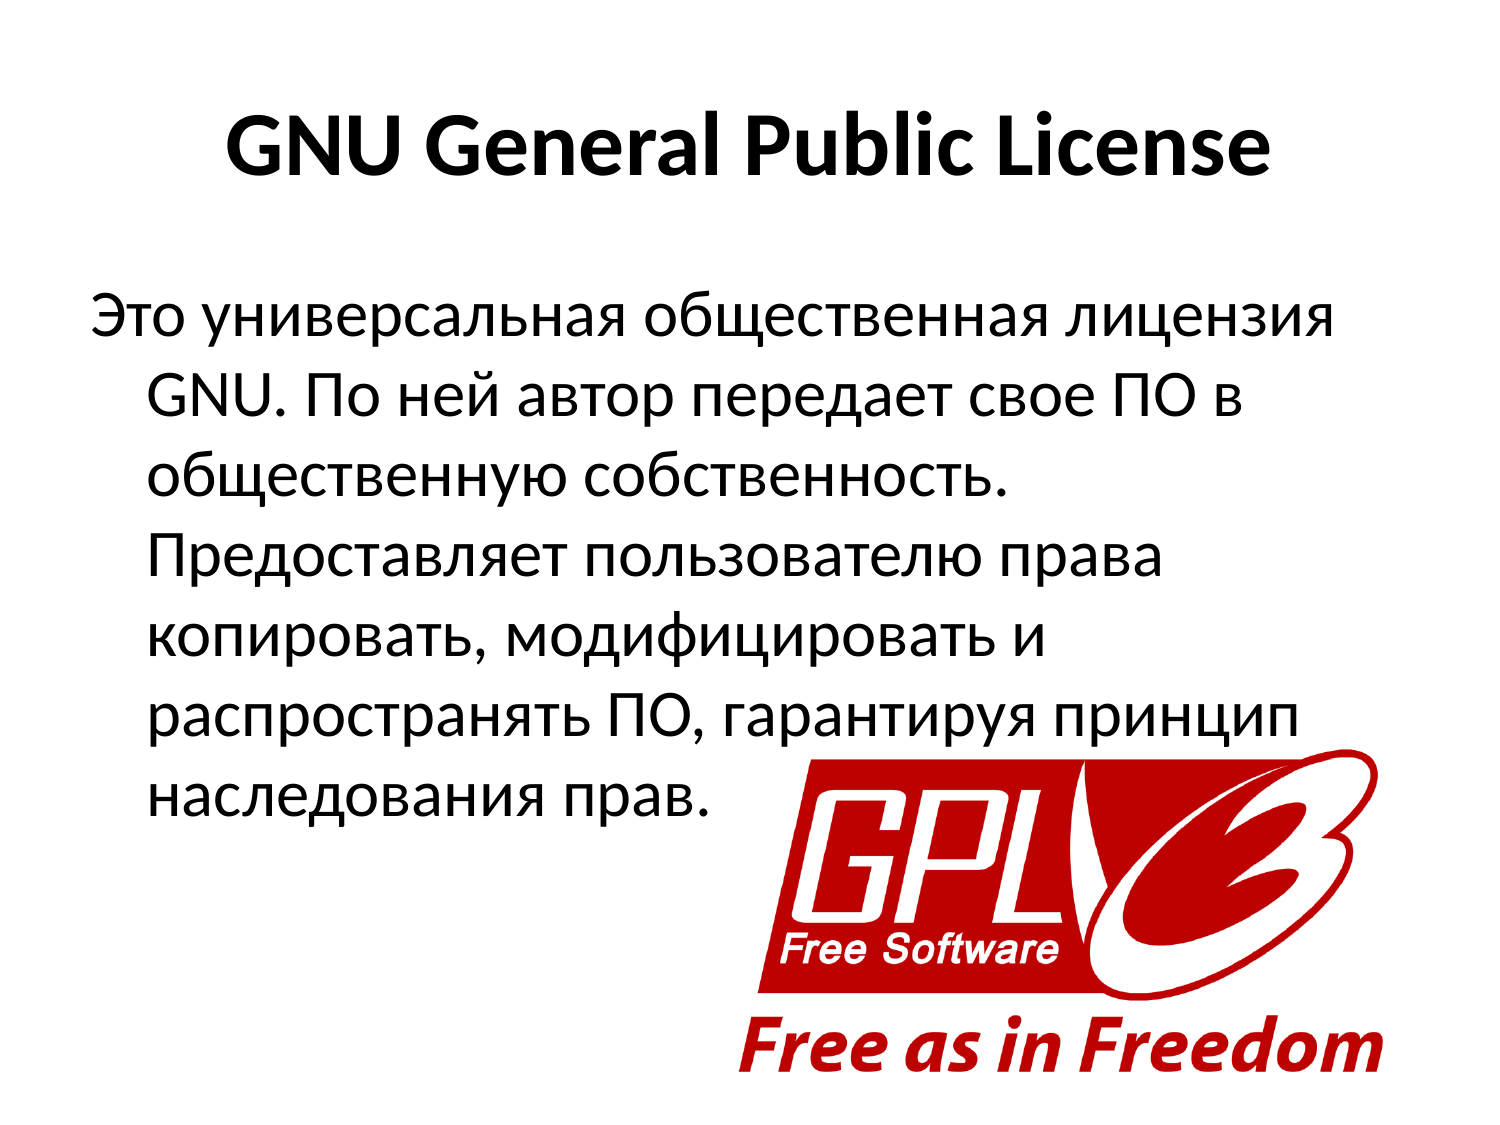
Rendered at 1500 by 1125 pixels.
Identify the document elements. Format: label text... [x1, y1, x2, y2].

title GNU General Public License [75, 45, 1425, 233]
picture [737, 749, 1383, 1072]
list Это универсальная общественная лицензия GNU. По ней автор передает свое ПО в общественную собственность. Предоставляет пользователю права копировать, модифицировать и распространять ПО, гарантируя принцип наследования прав. [75, 262, 1425, 1005]
